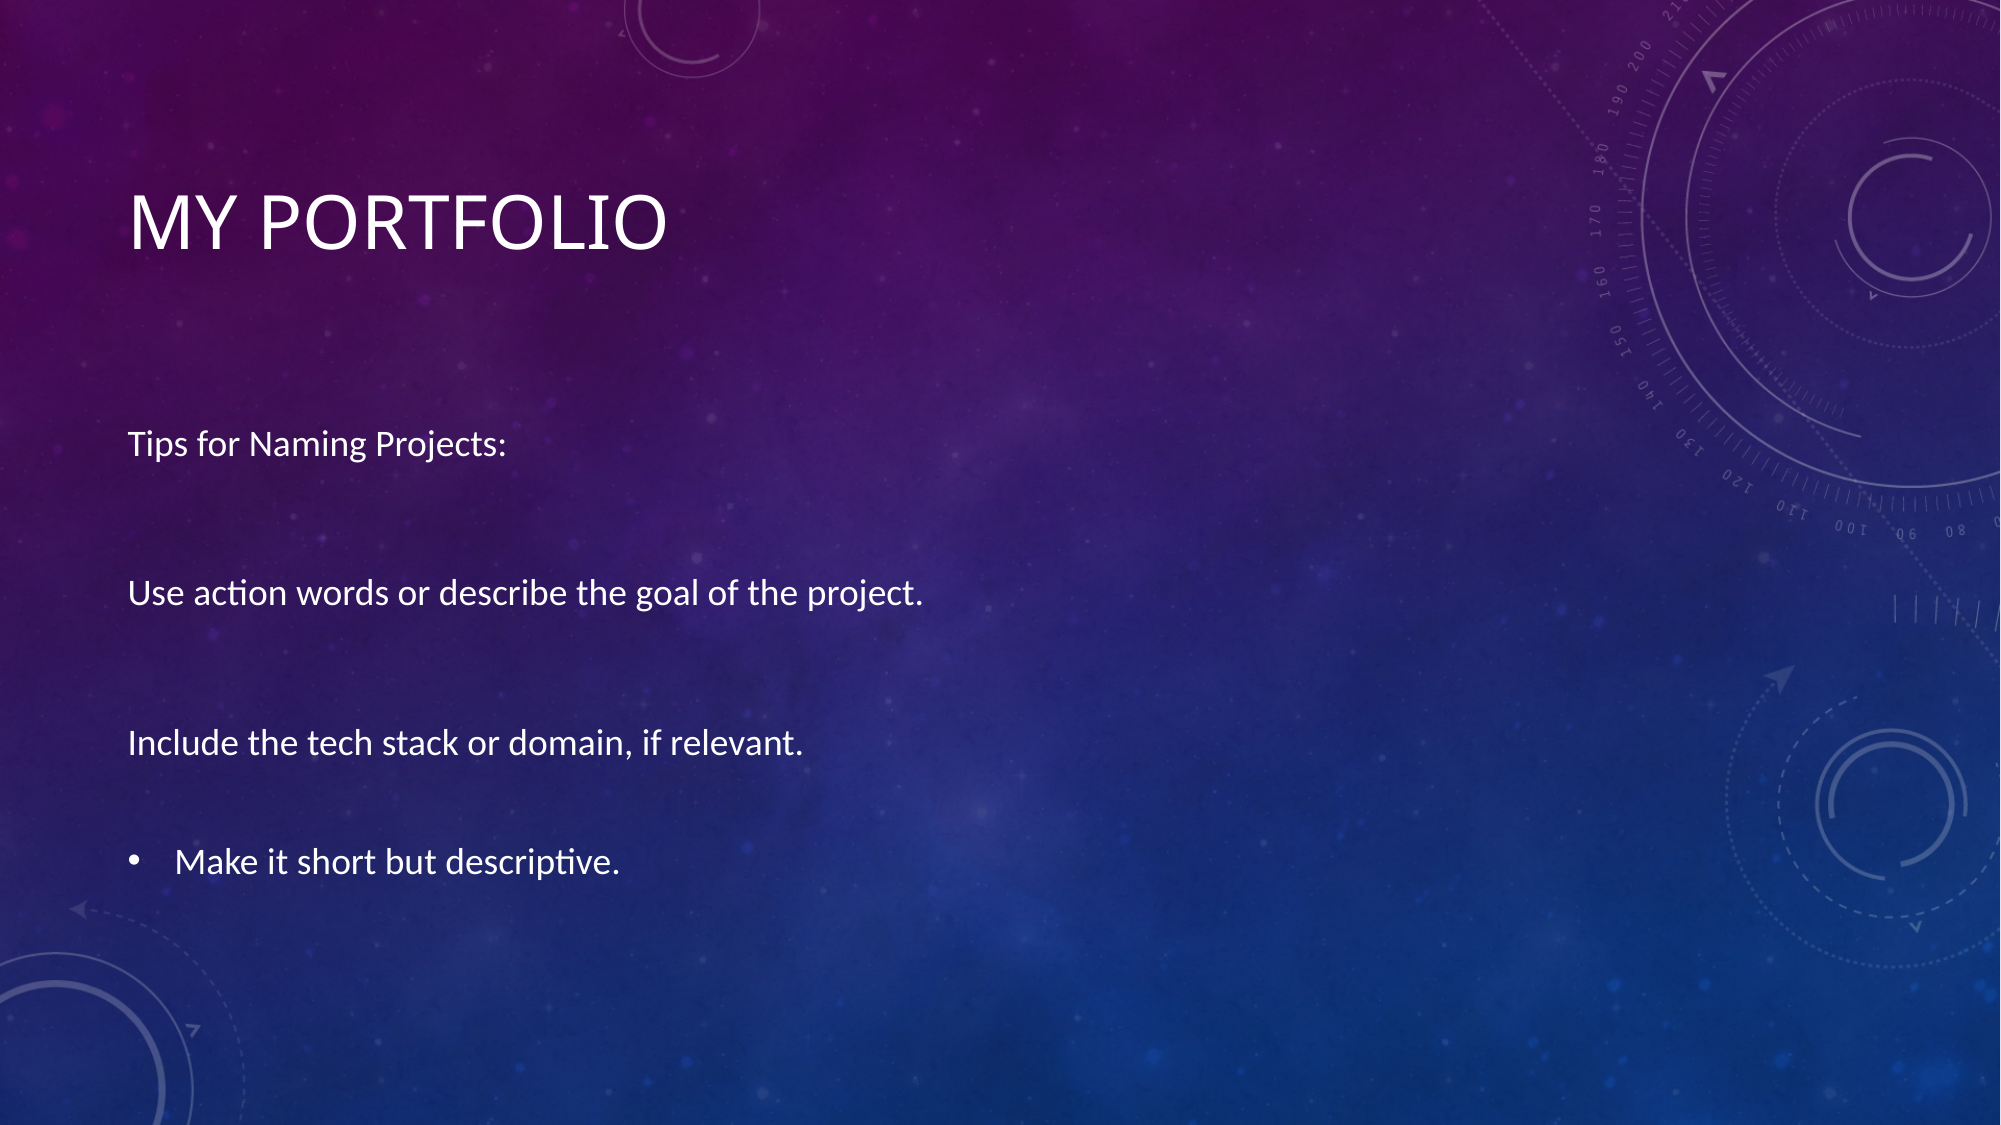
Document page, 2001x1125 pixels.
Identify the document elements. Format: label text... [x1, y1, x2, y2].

title My portfolio [112, 99, 1775, 339]
list Tips for Naming Projects: Use action words or describe the goal of the project. Include the tech stack or domain, if relevant. Make it short but descriptive. [112, 351, 1775, 950]
picture [0, 0, 2001, 1125]
